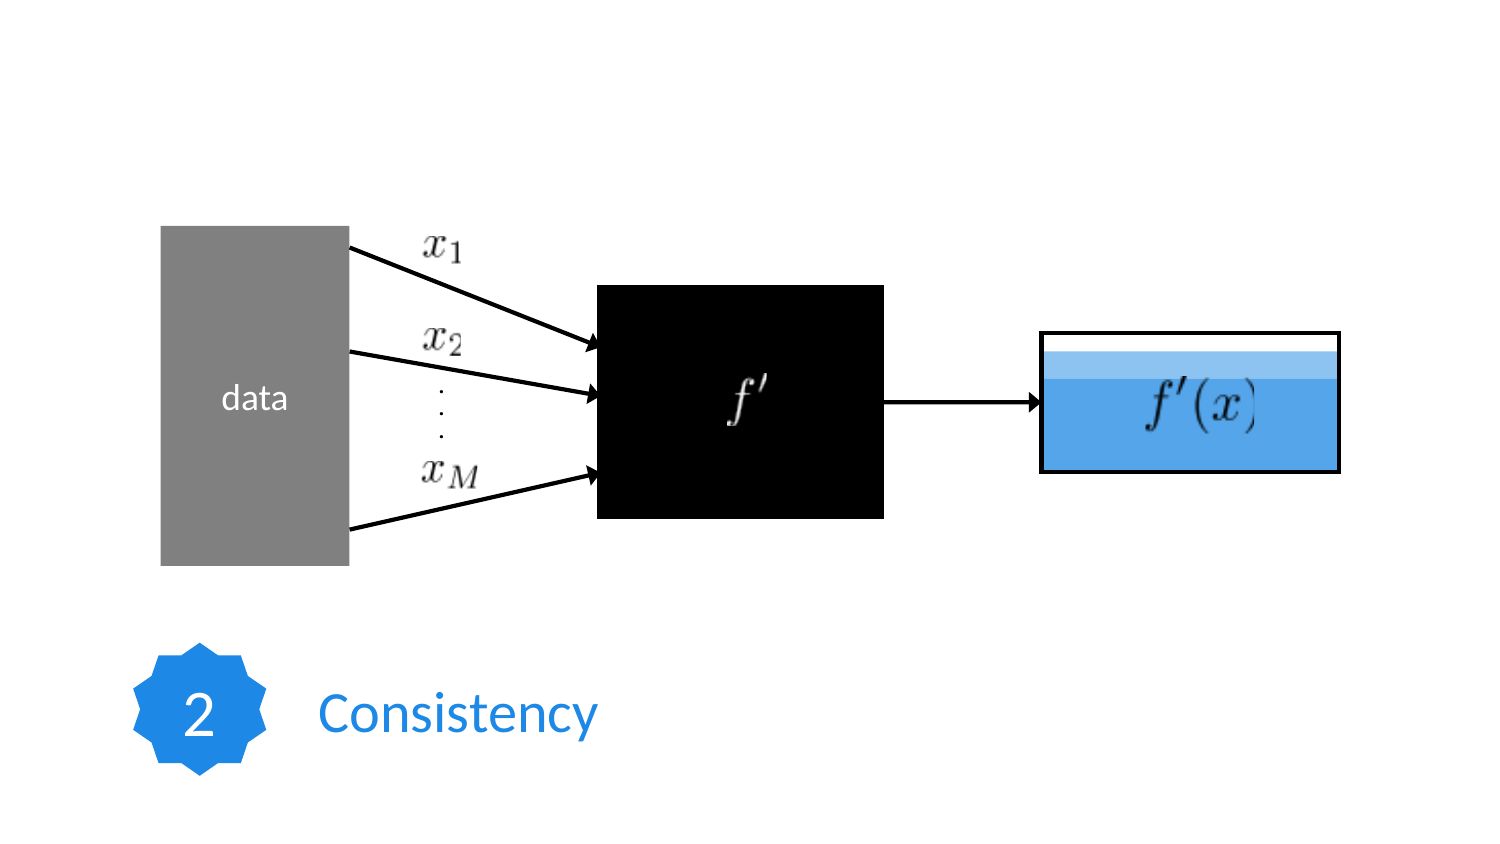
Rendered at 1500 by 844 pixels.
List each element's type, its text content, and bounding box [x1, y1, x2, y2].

text_box data [160, 225, 351, 567]
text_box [349, 351, 601, 396]
text_box . . . [424, 396, 462, 450]
picture [421, 328, 461, 356]
text_box 2 [131, 641, 268, 778]
text_box [1040, 332, 1340, 473]
text_box Consistency [303, 666, 614, 752]
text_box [349, 247, 601, 348]
text_box [600, 288, 881, 516]
picture [1142, 376, 1255, 434]
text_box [349, 472, 601, 530]
picture [421, 236, 461, 264]
picture [421, 461, 478, 489]
picture [726, 373, 767, 426]
